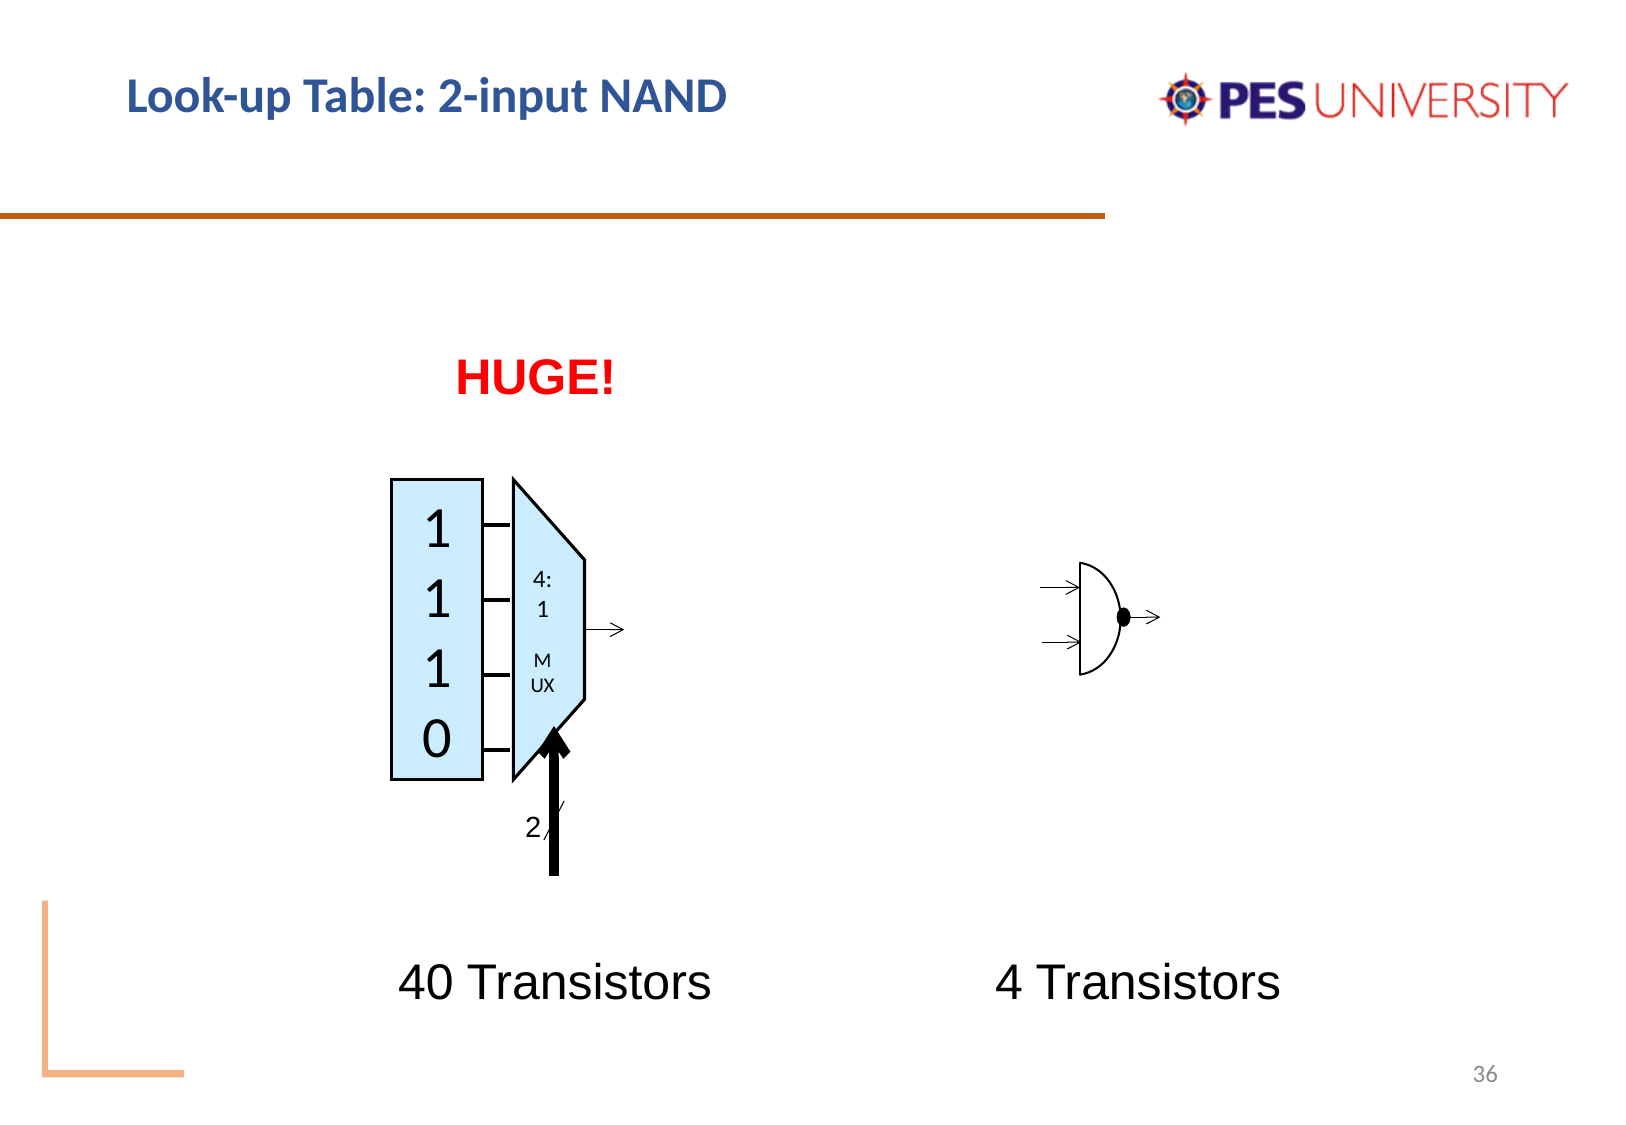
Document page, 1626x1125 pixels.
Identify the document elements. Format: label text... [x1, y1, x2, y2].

picture [1219, 71, 1575, 130]
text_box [391, 479, 625, 876]
text_box 4 Transistors [980, 942, 1297, 1017]
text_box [1029, 562, 1161, 675]
text_box 40 Transistors [383, 942, 727, 1017]
title Look-up Table: 2-input NAND [111, 50, 1219, 144]
slide_number 36 [1147, 1042, 1514, 1103]
text_box HUGE! [440, 337, 632, 413]
